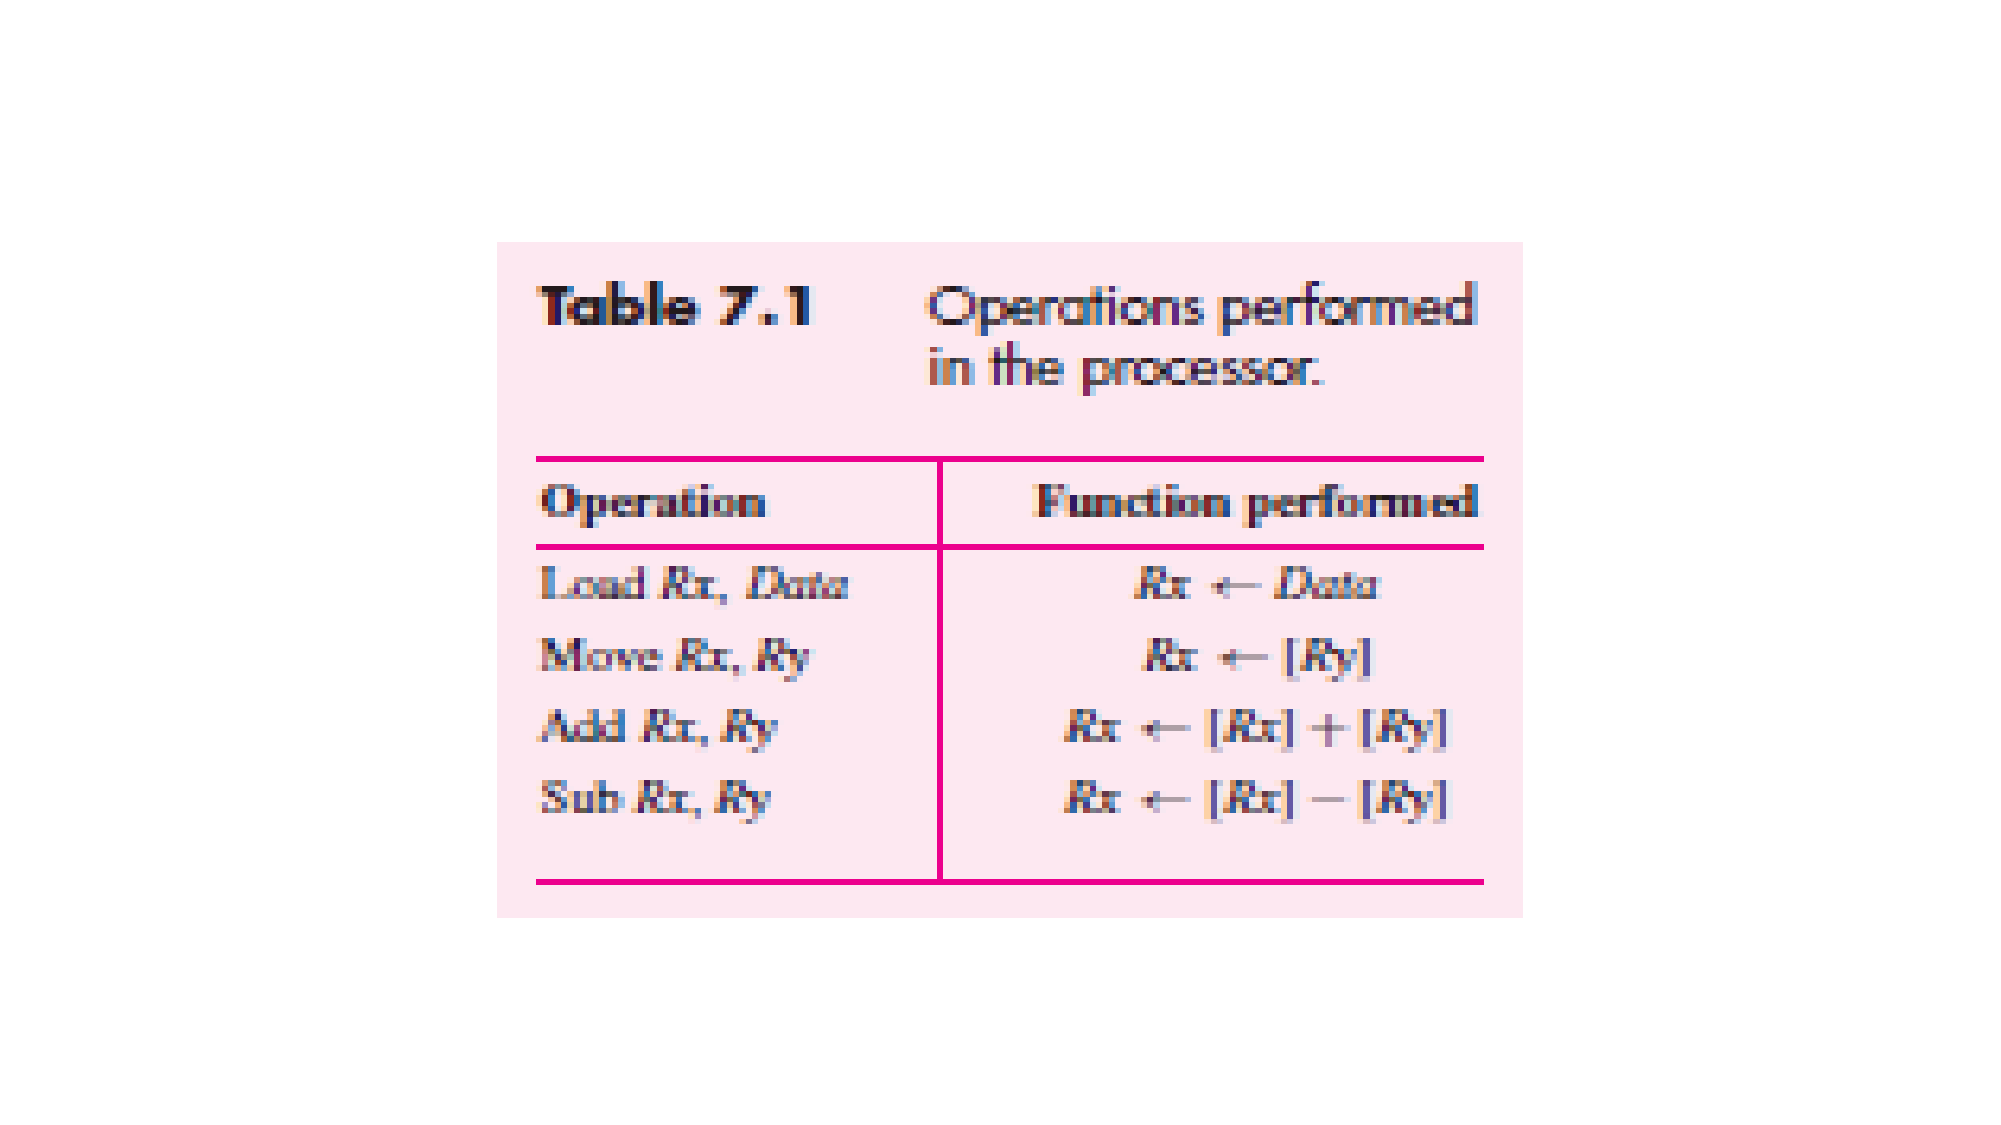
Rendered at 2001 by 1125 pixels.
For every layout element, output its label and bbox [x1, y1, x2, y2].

picture [447, 199, 1568, 934]
